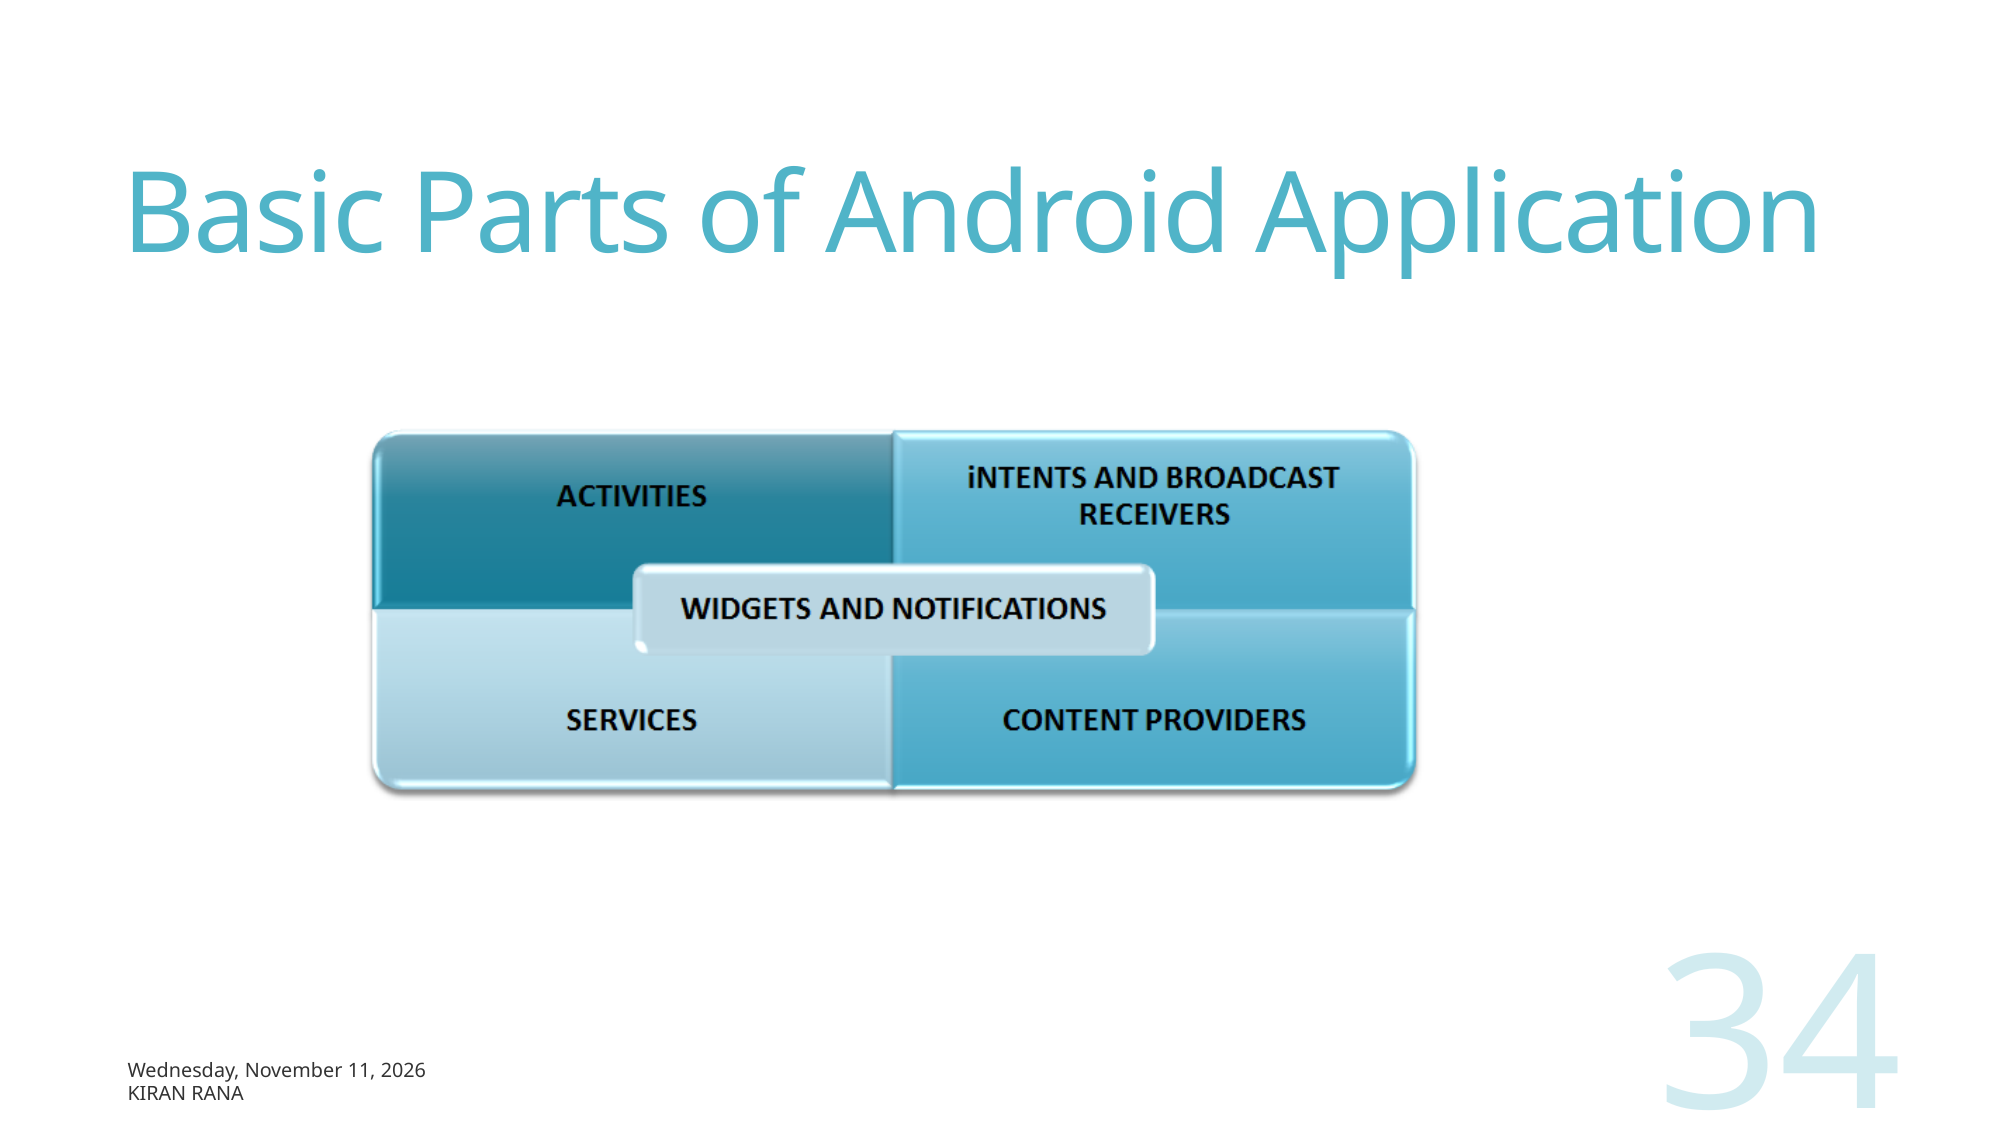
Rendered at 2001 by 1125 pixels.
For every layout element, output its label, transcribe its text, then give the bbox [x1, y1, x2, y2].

picture [357, 422, 1426, 802]
title Basic Parts of Android Application [107, 81, 1875, 354]
slide_number 34 [1437, 963, 1918, 1125]
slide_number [112, 1051, 788, 1075]
footer Kiran Rana [112, 1075, 938, 1113]
